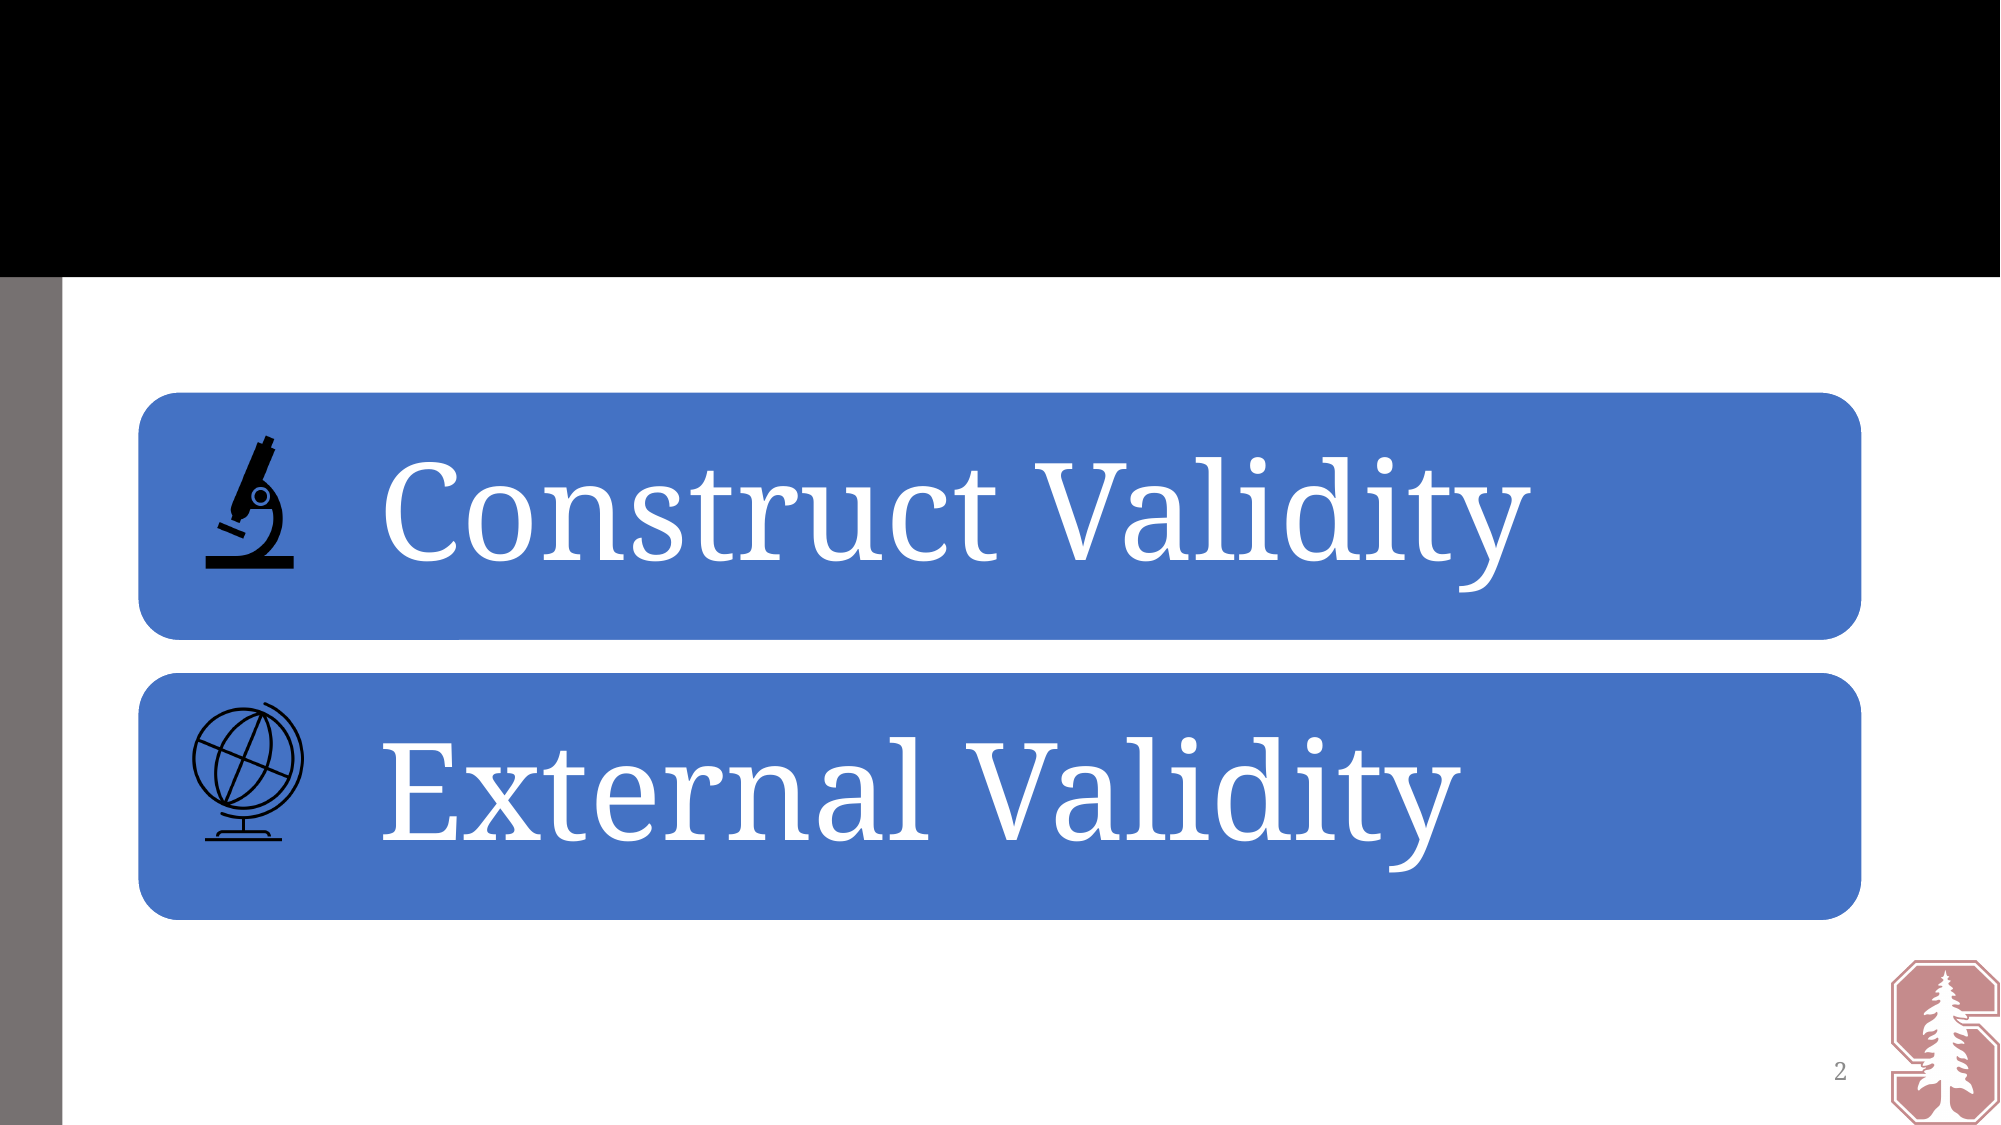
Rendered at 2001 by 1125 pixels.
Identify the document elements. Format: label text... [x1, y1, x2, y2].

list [137, 299, 1863, 1014]
slide_number 2 [1412, 1042, 1863, 1103]
picture [174, 427, 325, 578]
picture [174, 693, 325, 844]
